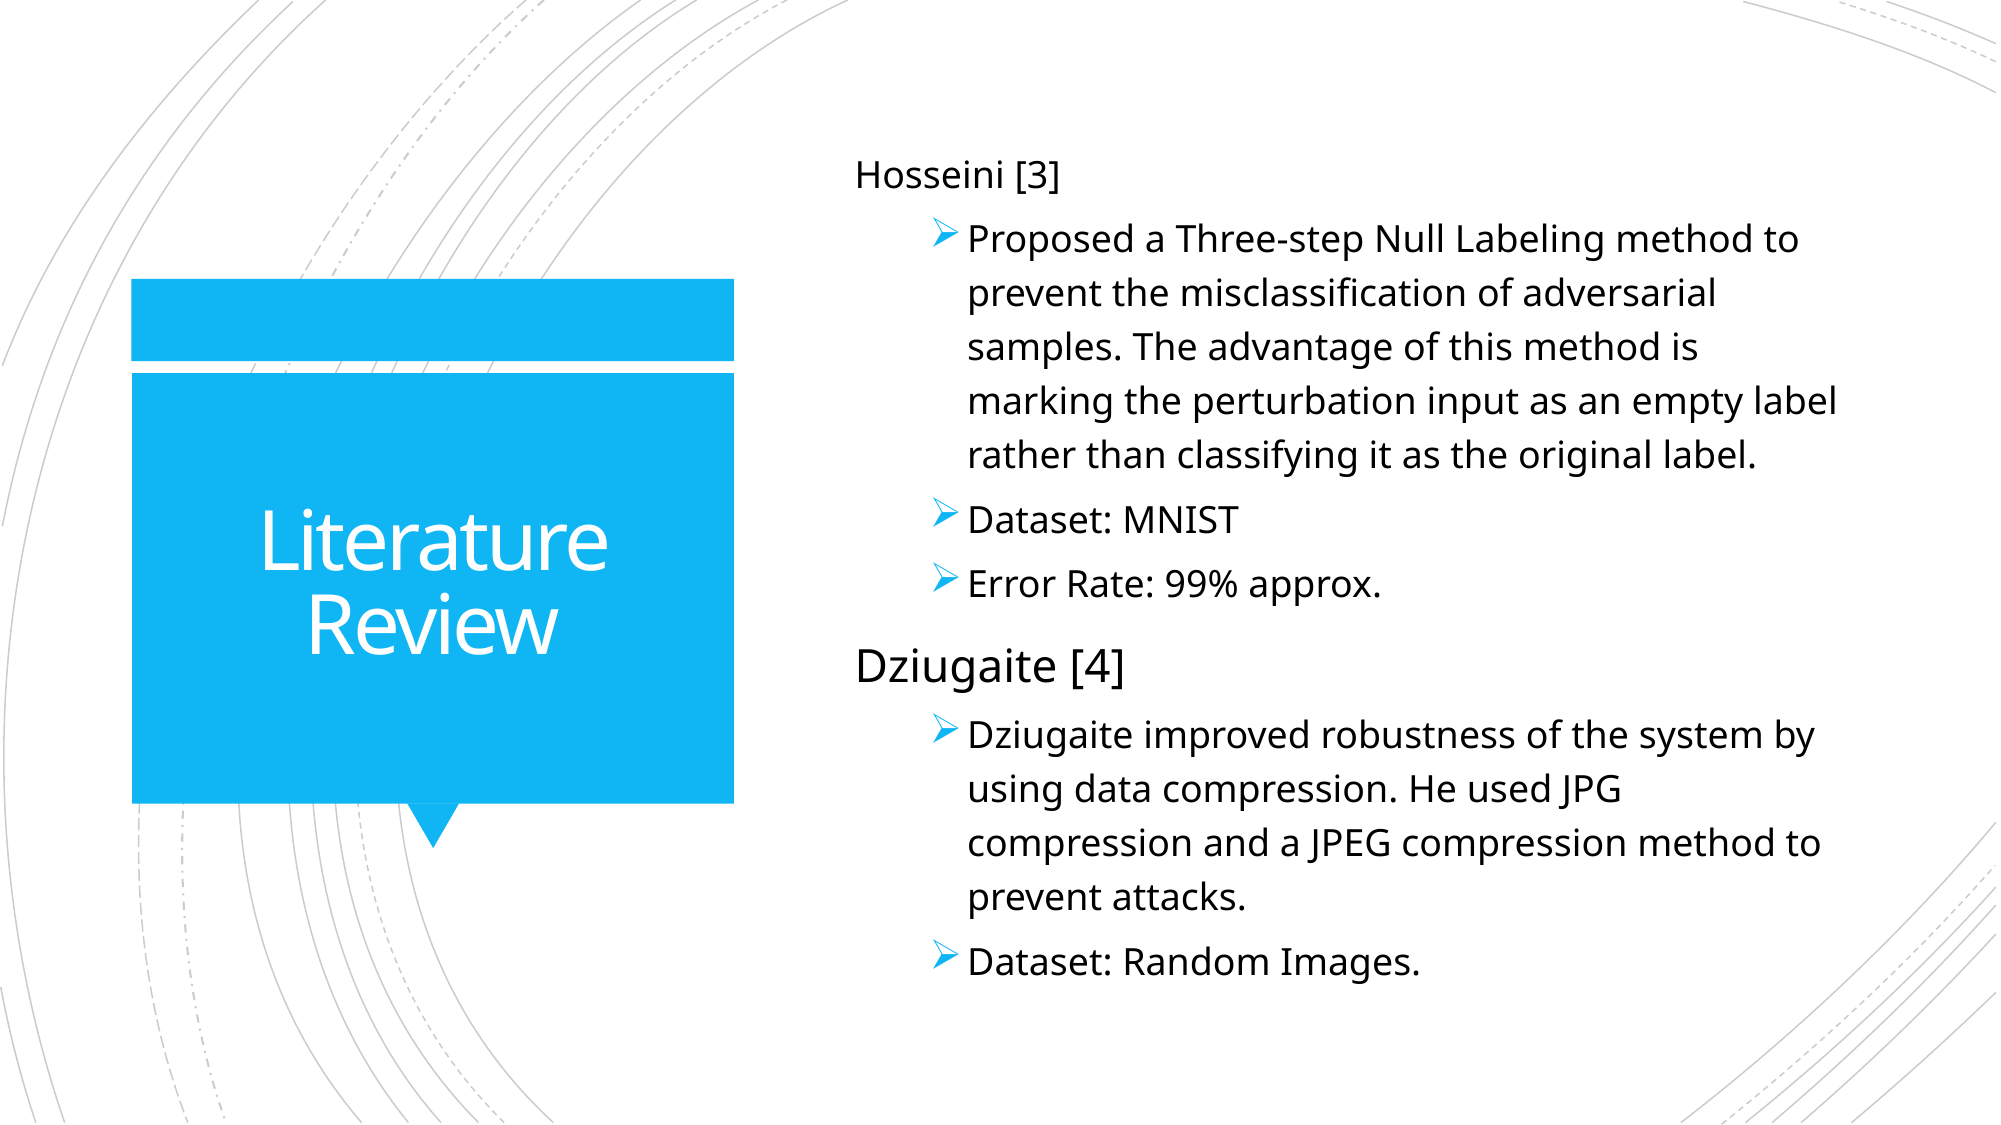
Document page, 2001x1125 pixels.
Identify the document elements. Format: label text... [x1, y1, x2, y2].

list Hosseini [3] Proposed a Three-step Null Labeling method to prevent the misclassification of adversarial samples. The advantage of this method is marking the perturbation input as an empty label rather than classifying it as the original label. Dataset: MNIST Error Rate: 99% approx. Dziugaite [4] Dziugaite improved robustness of the system by using data compression. He used JPG compression and a JPEG compression method to prevent attacks. Dataset: Random Images. [839, 131, 1871, 993]
title Literature Review [145, 385, 720, 789]
